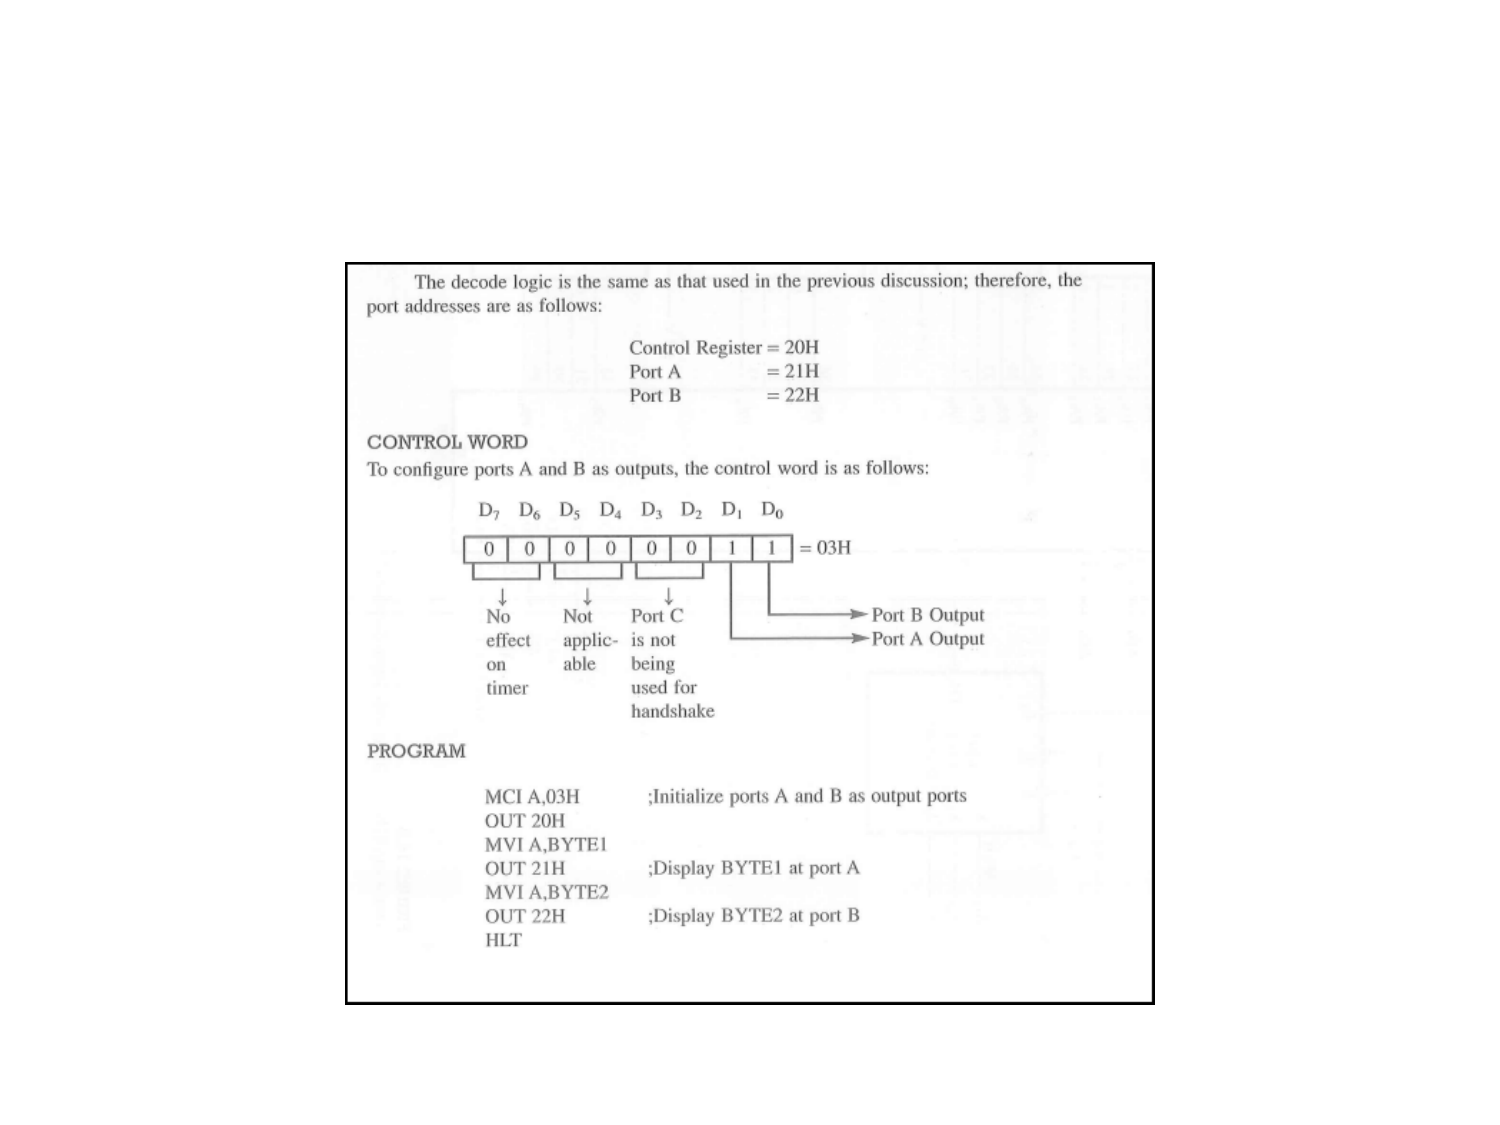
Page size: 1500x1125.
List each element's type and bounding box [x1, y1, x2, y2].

list [344, 262, 1155, 1006]
